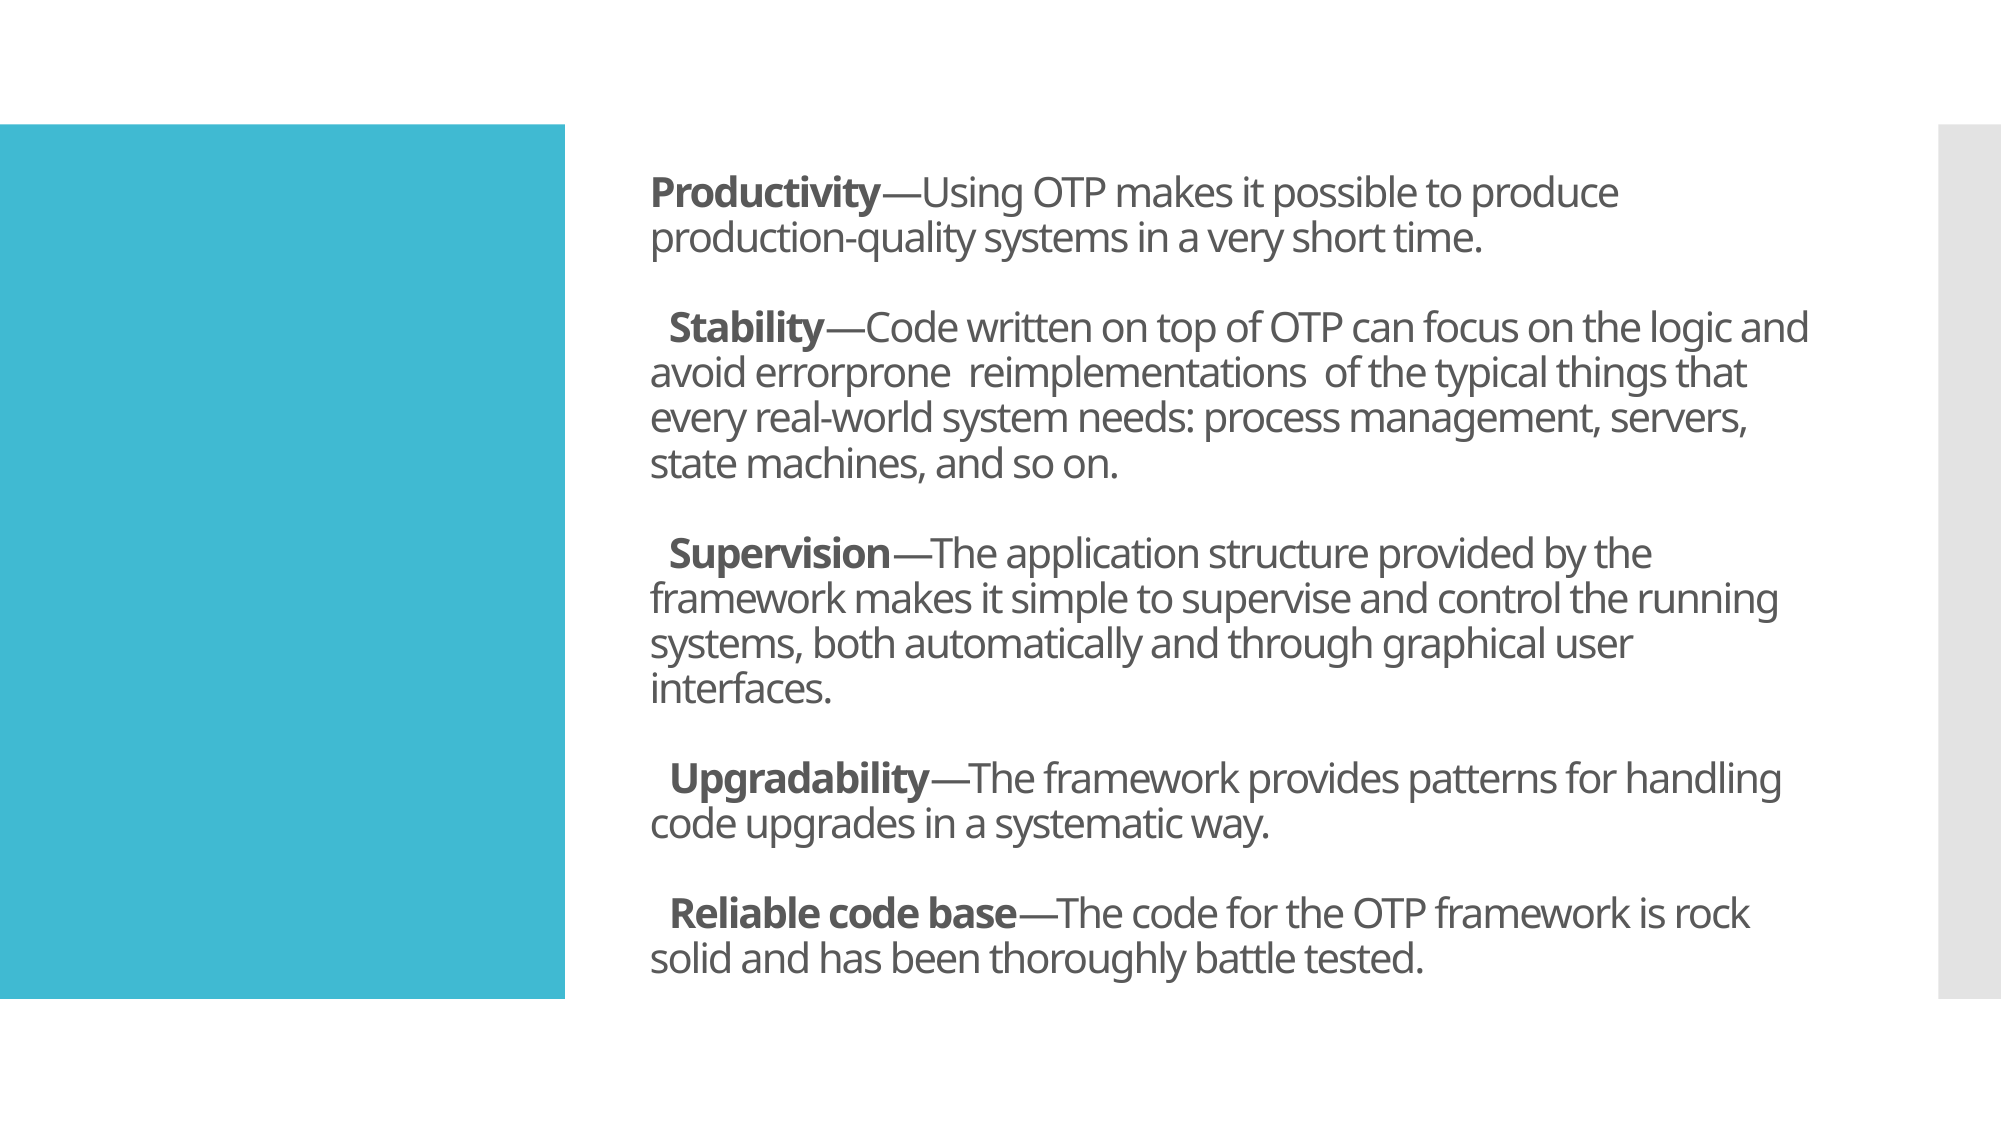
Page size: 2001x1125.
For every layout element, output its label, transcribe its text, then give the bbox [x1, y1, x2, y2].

title Productivity—Using OTP makes it possible to produce production-quality systems in a very short time. Stability—Code written on top of OTP can focus on the logic and avoid errorprone reimplementations of the typical things that every real-world system needs: process management, servers, state machines, and so on. Supervision—The application structure provided by the framework makes it simple to supervise and control the running systems, both automatically and through graphical user interfaces. Upgradability—The framework provides patterns for handling code upgrades in a systematic way. Reliable code base—The code for the OTP framework is rock solid and has been thoroughly battle tested. [634, 55, 1835, 991]
